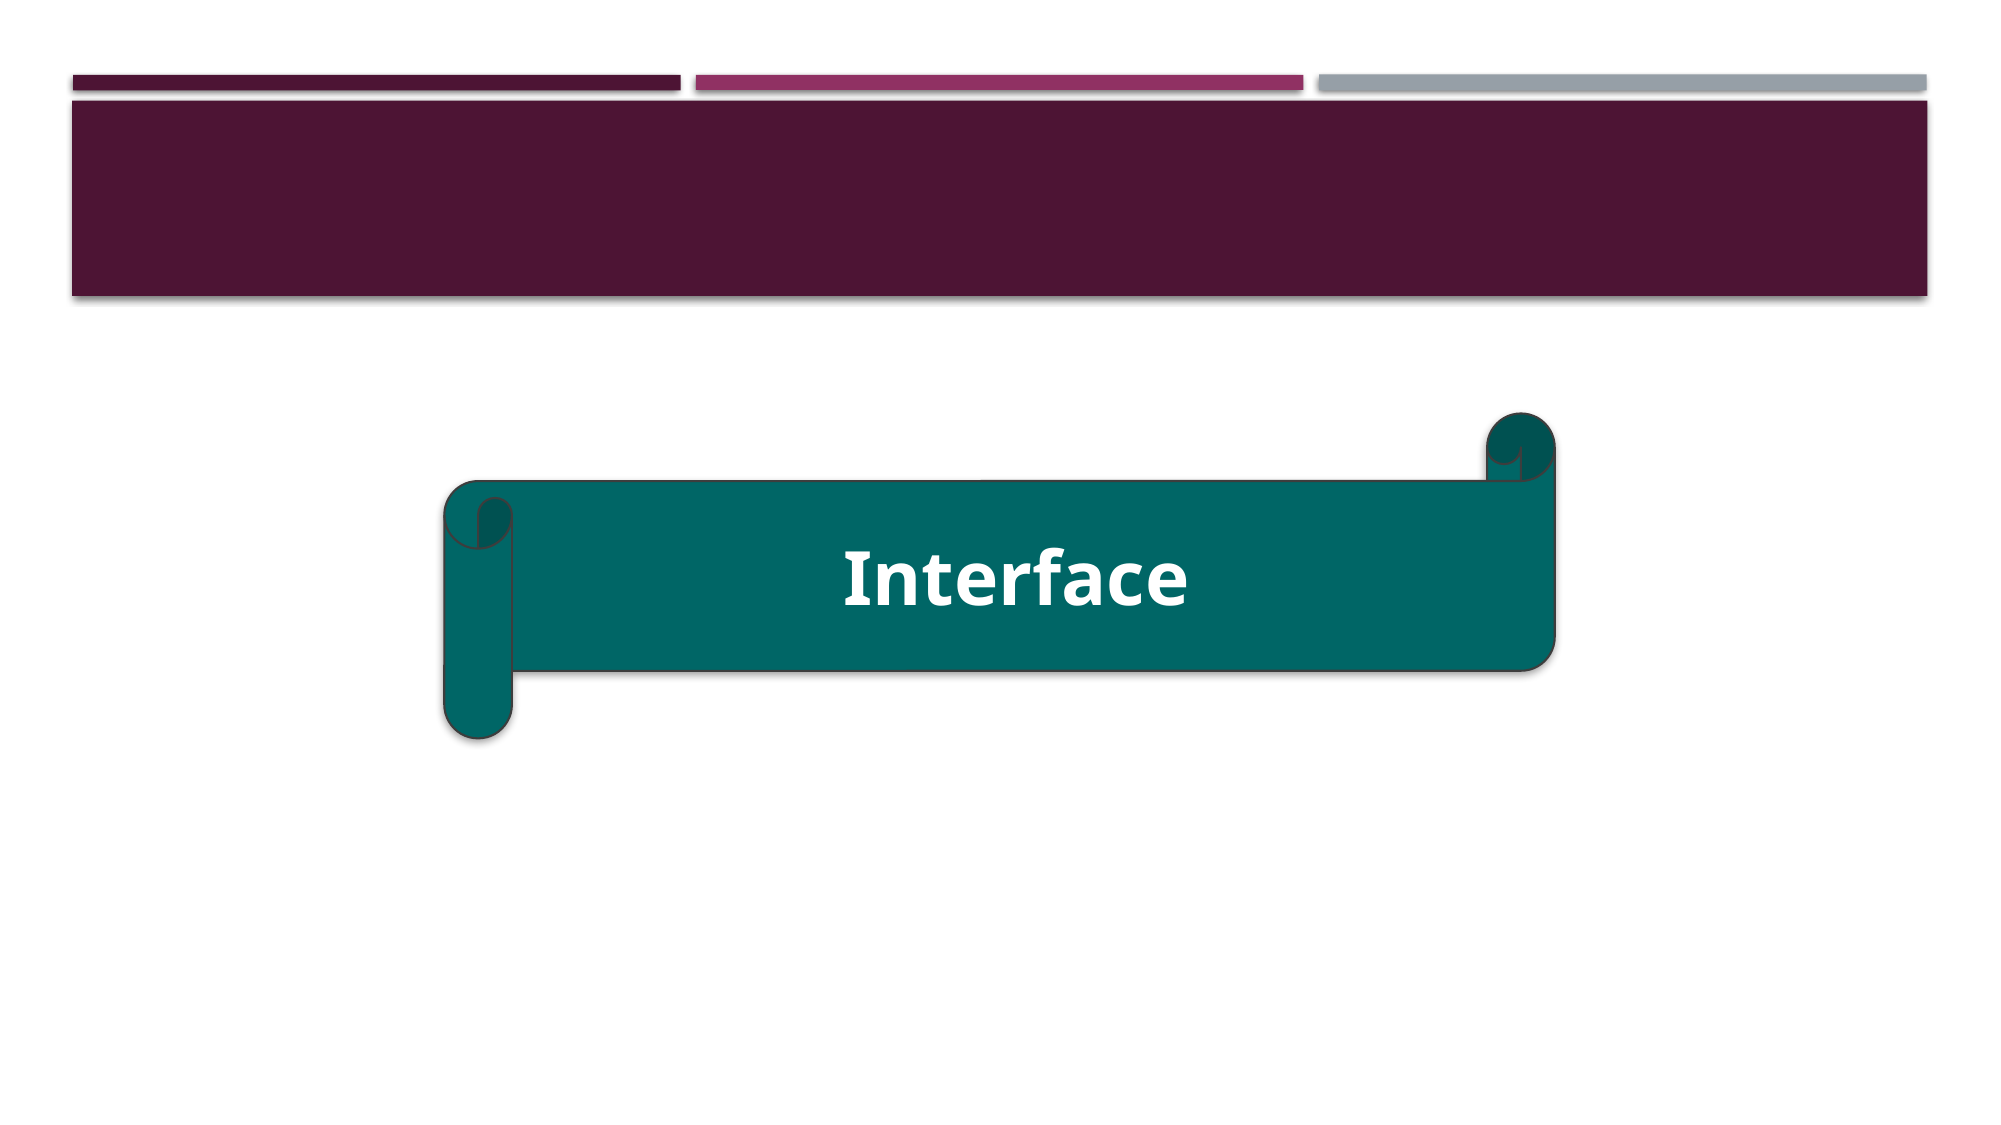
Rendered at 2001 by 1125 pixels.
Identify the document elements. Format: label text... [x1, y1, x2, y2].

text_box Interface [444, 413, 1555, 739]
